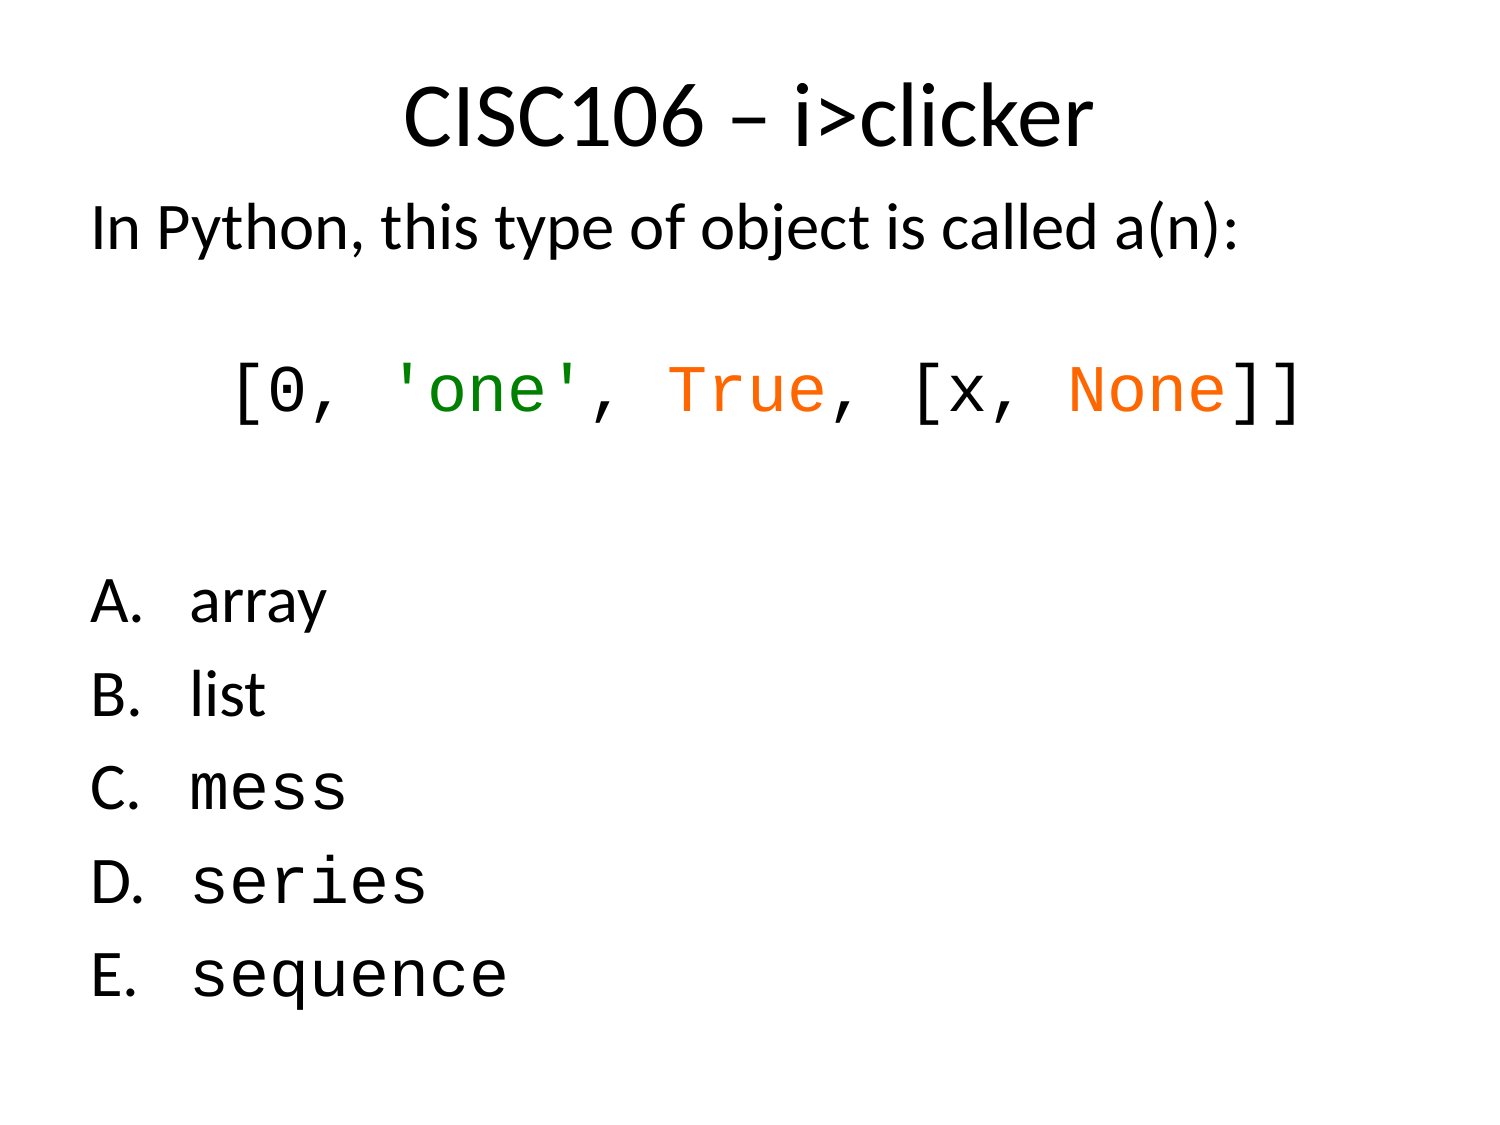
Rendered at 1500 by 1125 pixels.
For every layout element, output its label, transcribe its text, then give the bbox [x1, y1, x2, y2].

text_box [0, 'one', True, [x, None]] [212, 337, 1388, 433]
title CISC106 – i>clicker [75, 45, 1425, 174]
list In Python, this type of object is called a(n): array list mess series sequence [75, 174, 1425, 1075]
